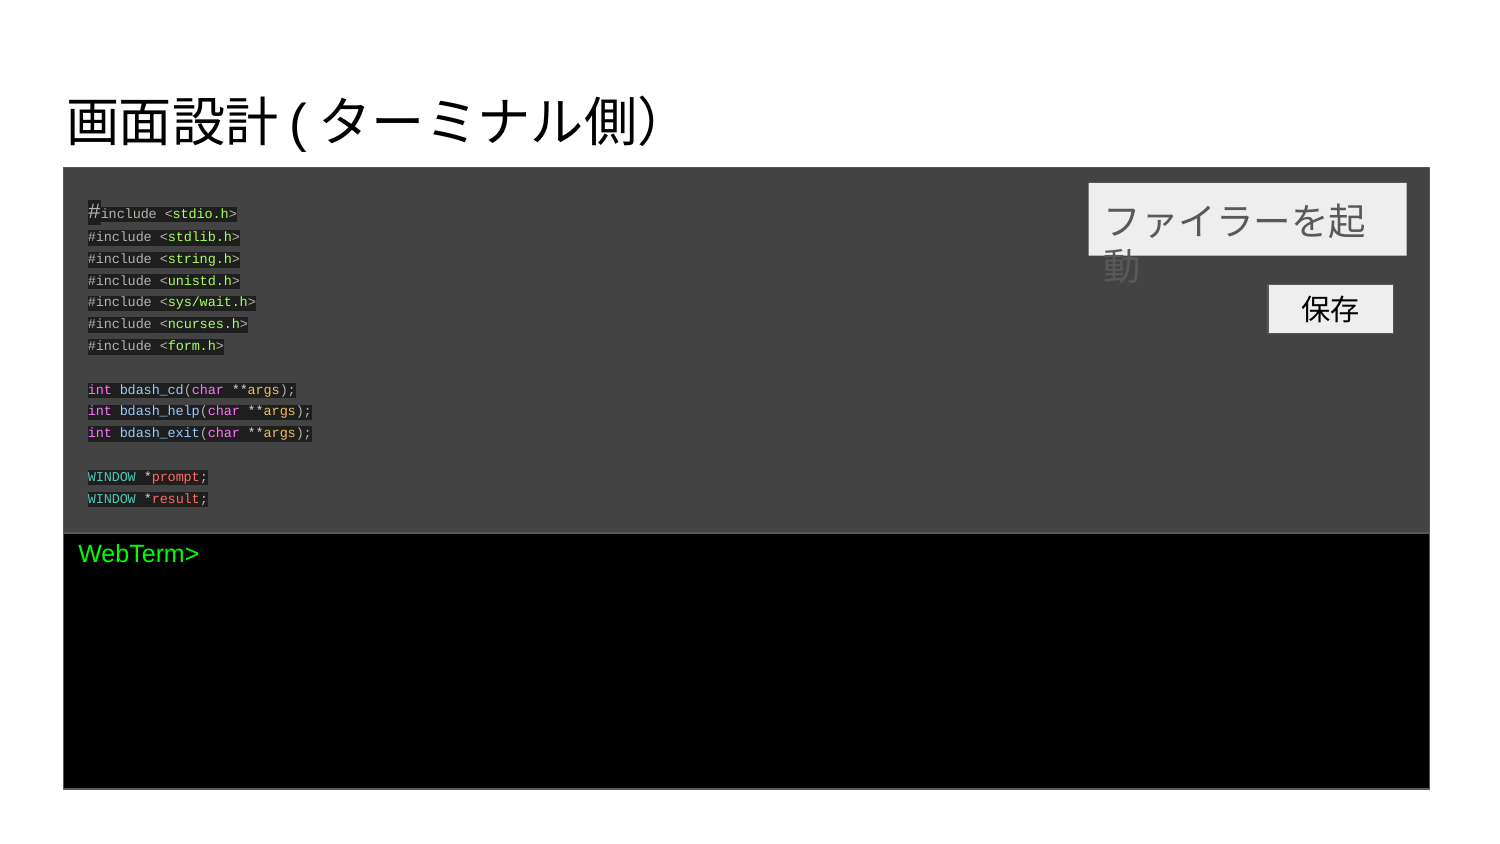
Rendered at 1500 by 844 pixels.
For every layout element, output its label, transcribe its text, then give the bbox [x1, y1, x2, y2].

text_box [63, 533, 1430, 789]
text_box WebTerm> [63, 533, 322, 585]
text_box #include <stdio.h> #include <stdlib.h> #include <string.h> #include <unistd.h> #include <sys/wait.h> #include <ncurses.h> #include <form.h> int bdash_cd(char **args); int bdash_help(char **args); int bdash_exit(char **args); WINDOW *prompt; WINDOW *result; [72, 172, 456, 385]
text_box 保存 [1267, 284, 1394, 334]
text_box ファイラーを起動 [1088, 182, 1407, 256]
text_box [63, 167, 1430, 533]
title 画面設計(ターミナル側） [51, 72, 1449, 167]
